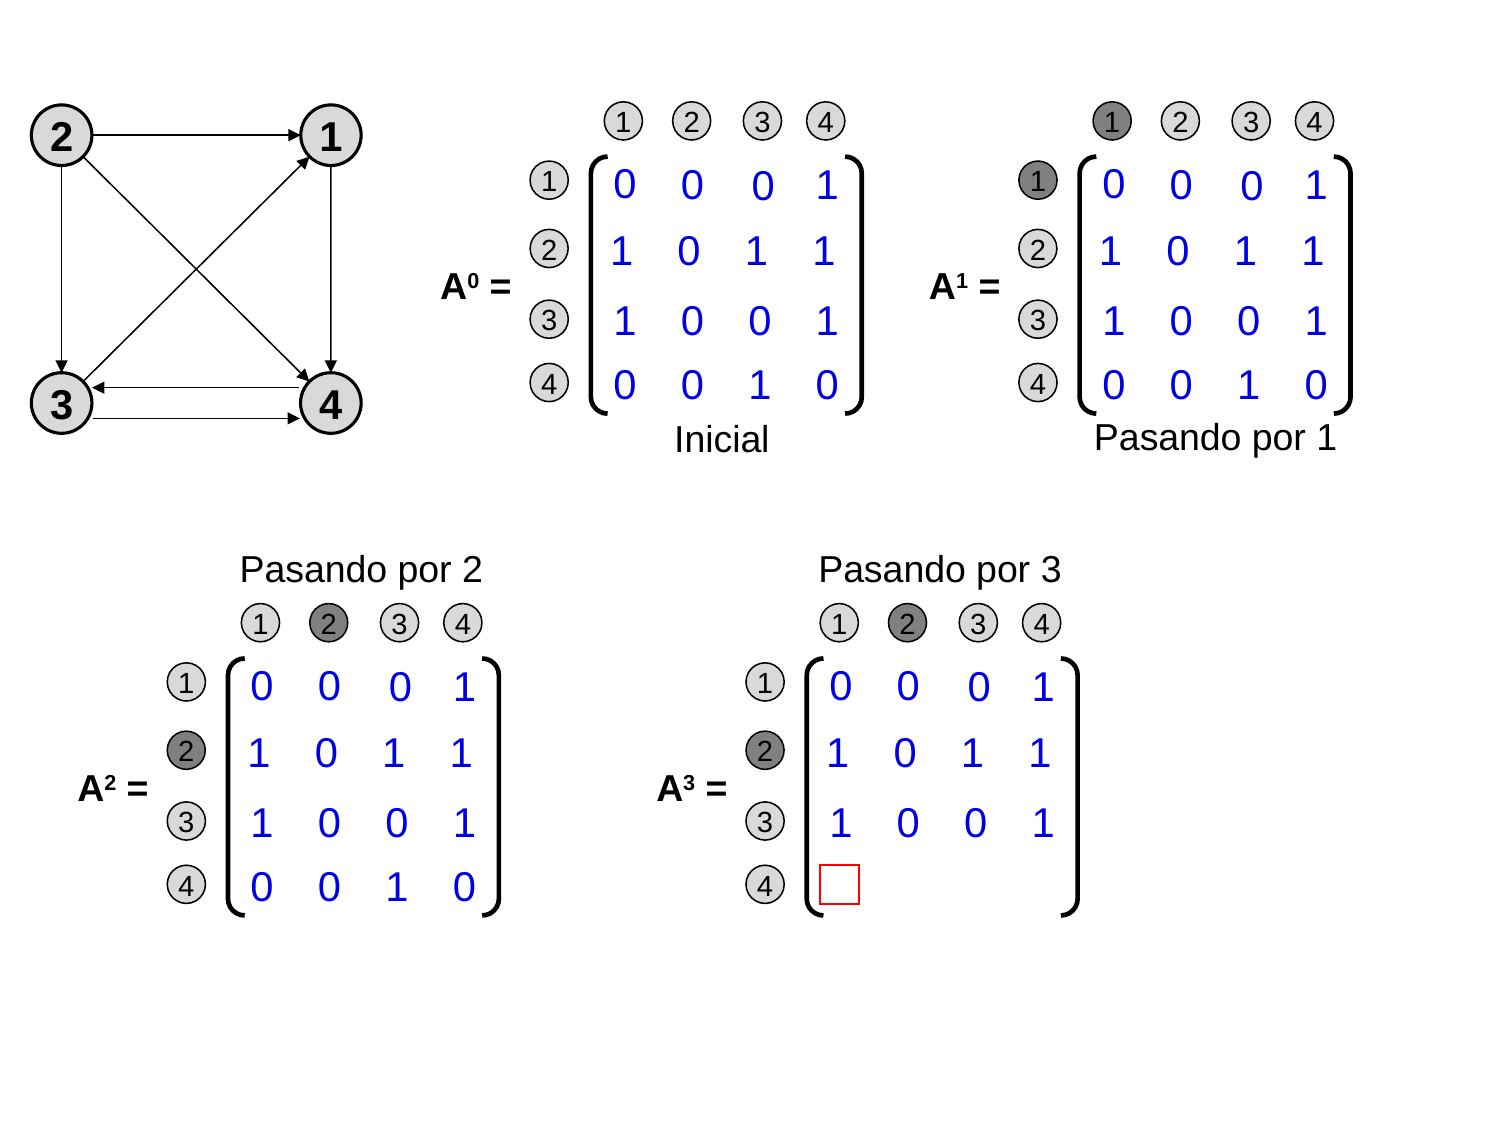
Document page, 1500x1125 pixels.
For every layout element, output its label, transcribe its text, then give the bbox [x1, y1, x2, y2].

text_box Pasando por 1 [1064, 405, 1367, 466]
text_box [912, 101, 1351, 414]
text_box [423, 101, 862, 414]
text_box Inicial [650, 414, 794, 468]
text_box Pasando por 2 [210, 537, 513, 598]
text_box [31, 104, 362, 434]
text_box Pasando por 3 [788, 537, 1091, 598]
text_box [639, 603, 1078, 916]
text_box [61, 603, 499, 916]
